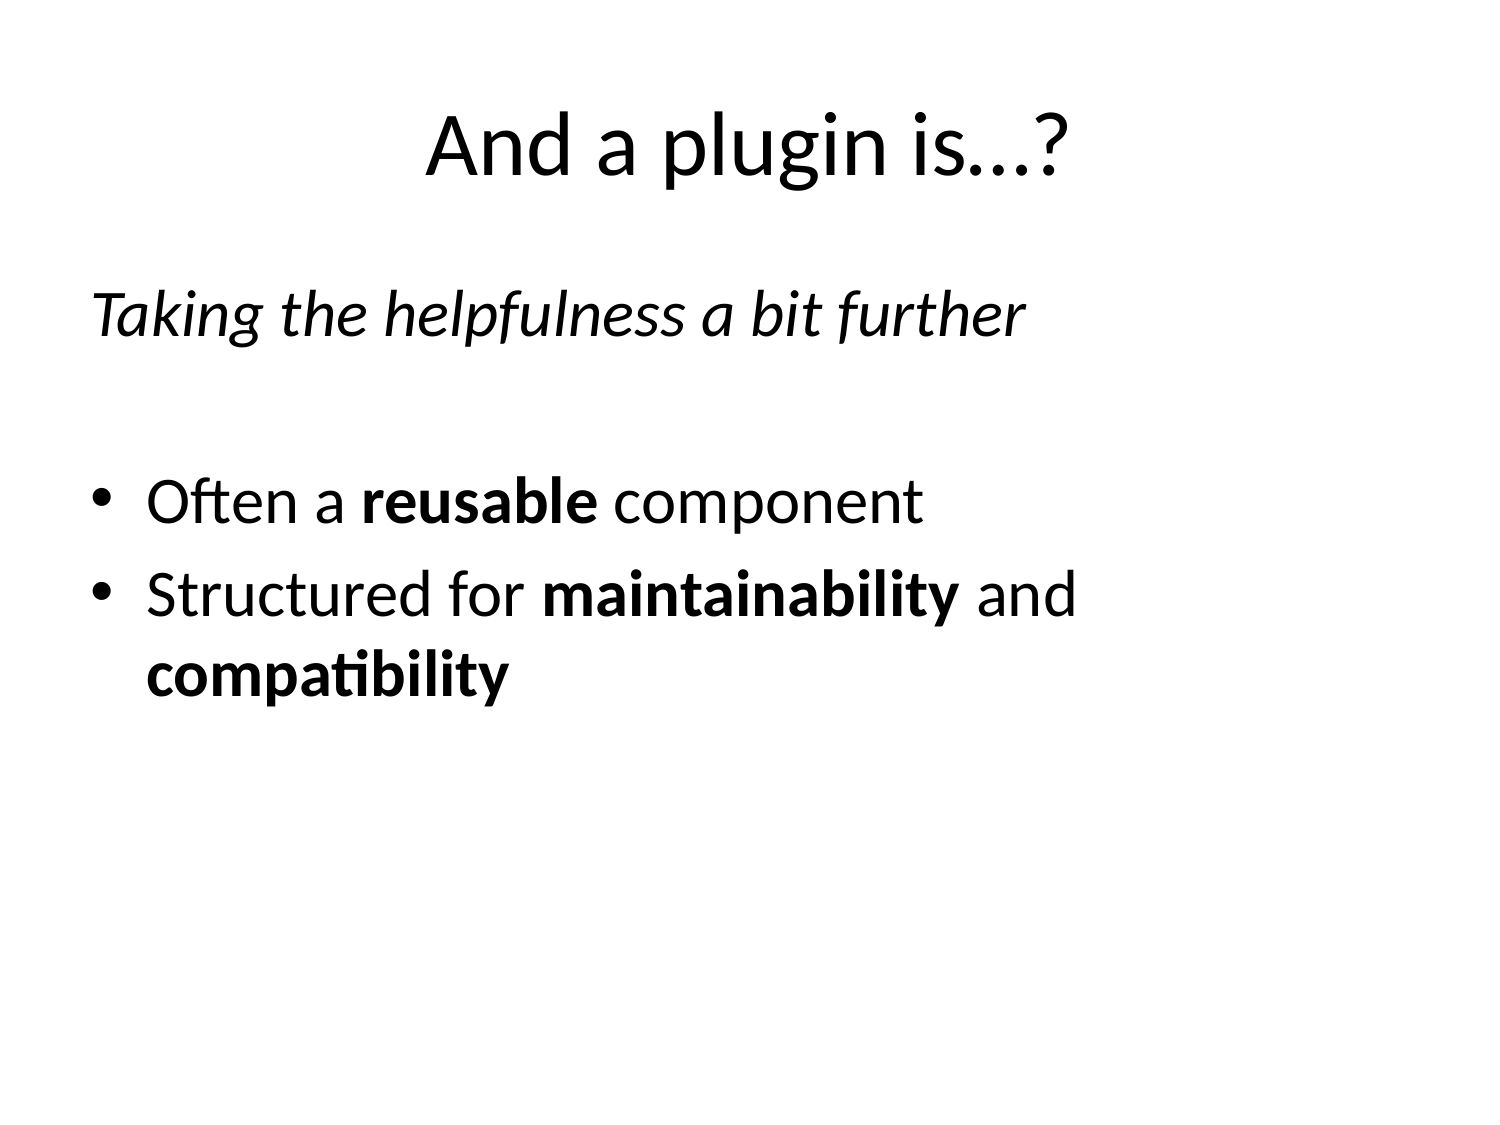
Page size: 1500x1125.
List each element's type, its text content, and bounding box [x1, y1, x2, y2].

list Taking the helpfulness a bit further Often a reusable component Structured for maintainability and compatibility [75, 262, 1425, 1005]
title And a plugin is…? [75, 45, 1425, 233]
